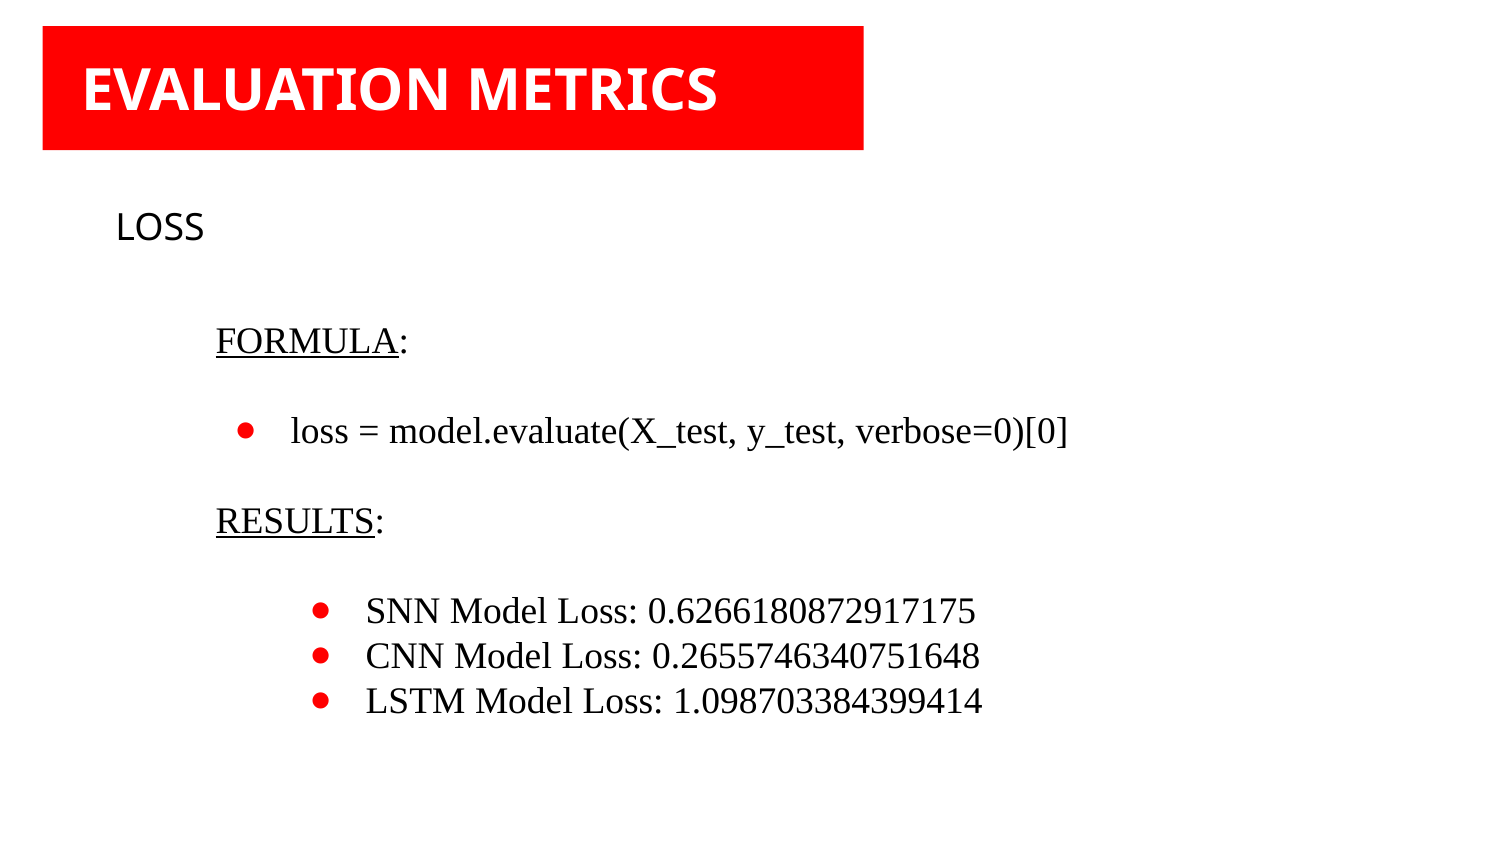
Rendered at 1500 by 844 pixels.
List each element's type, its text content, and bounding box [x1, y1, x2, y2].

text_box FORMULA: loss = model.evaluate(X_test, y_test, verbose=0)[0] RESULTS: SNN Model Loss: 0.6266180872917175 CNN Model Loss: 0.2655746340751648 LSTM Model Loss: 1.098703384399414 [200, 301, 1391, 737]
text_box [42, 26, 864, 151]
text_box LOSS [100, 187, 385, 263]
title EVALUATION METRICS [66, 38, 814, 138]
